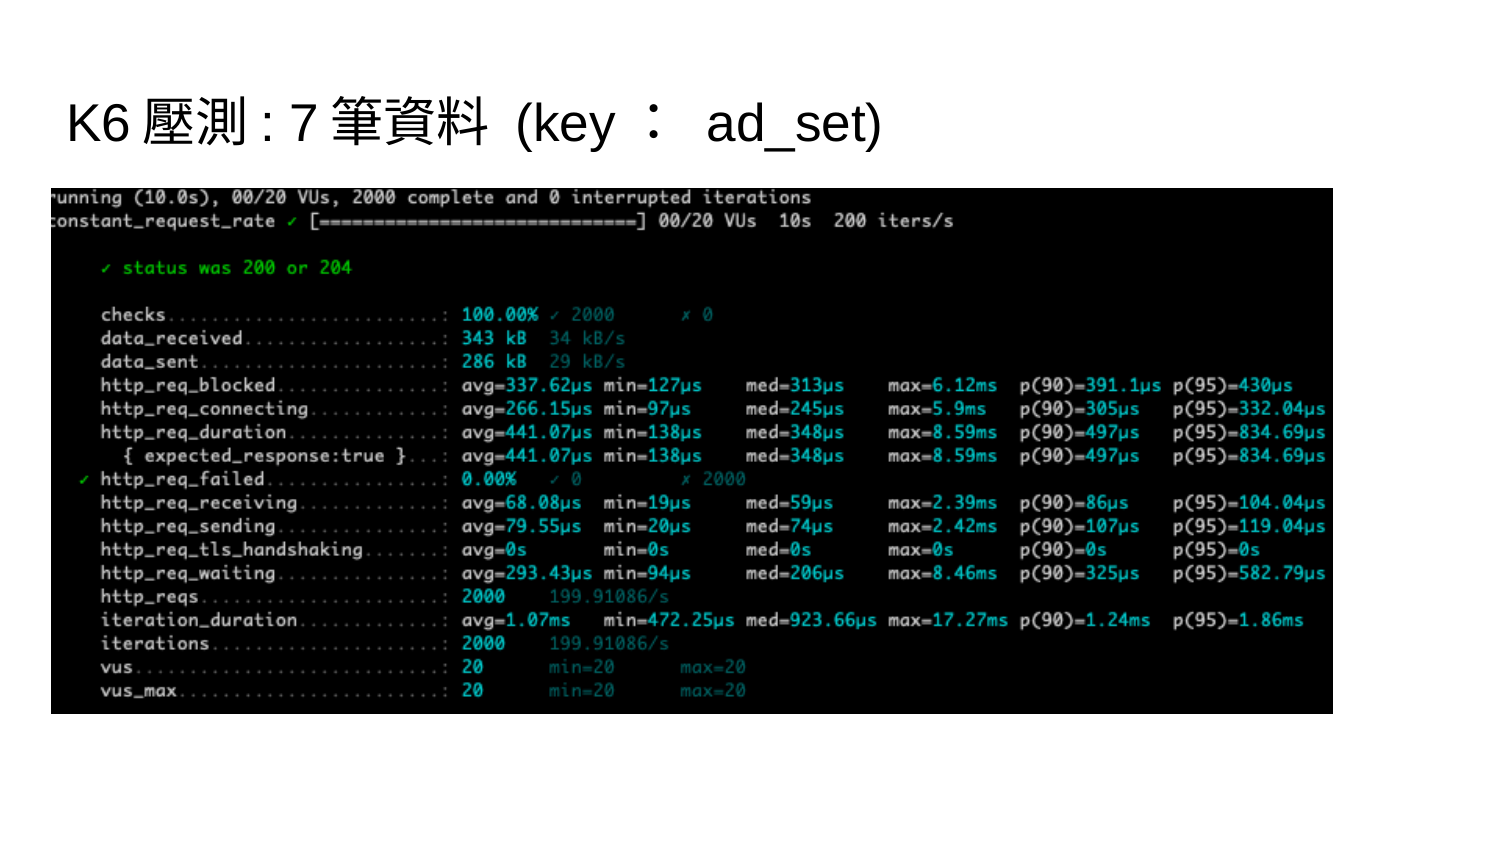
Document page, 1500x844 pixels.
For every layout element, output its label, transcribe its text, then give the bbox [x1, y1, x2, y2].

picture [50, 188, 1333, 715]
title K6壓測: 7筆資料 (key： ad_set) [51, 72, 1449, 167]
